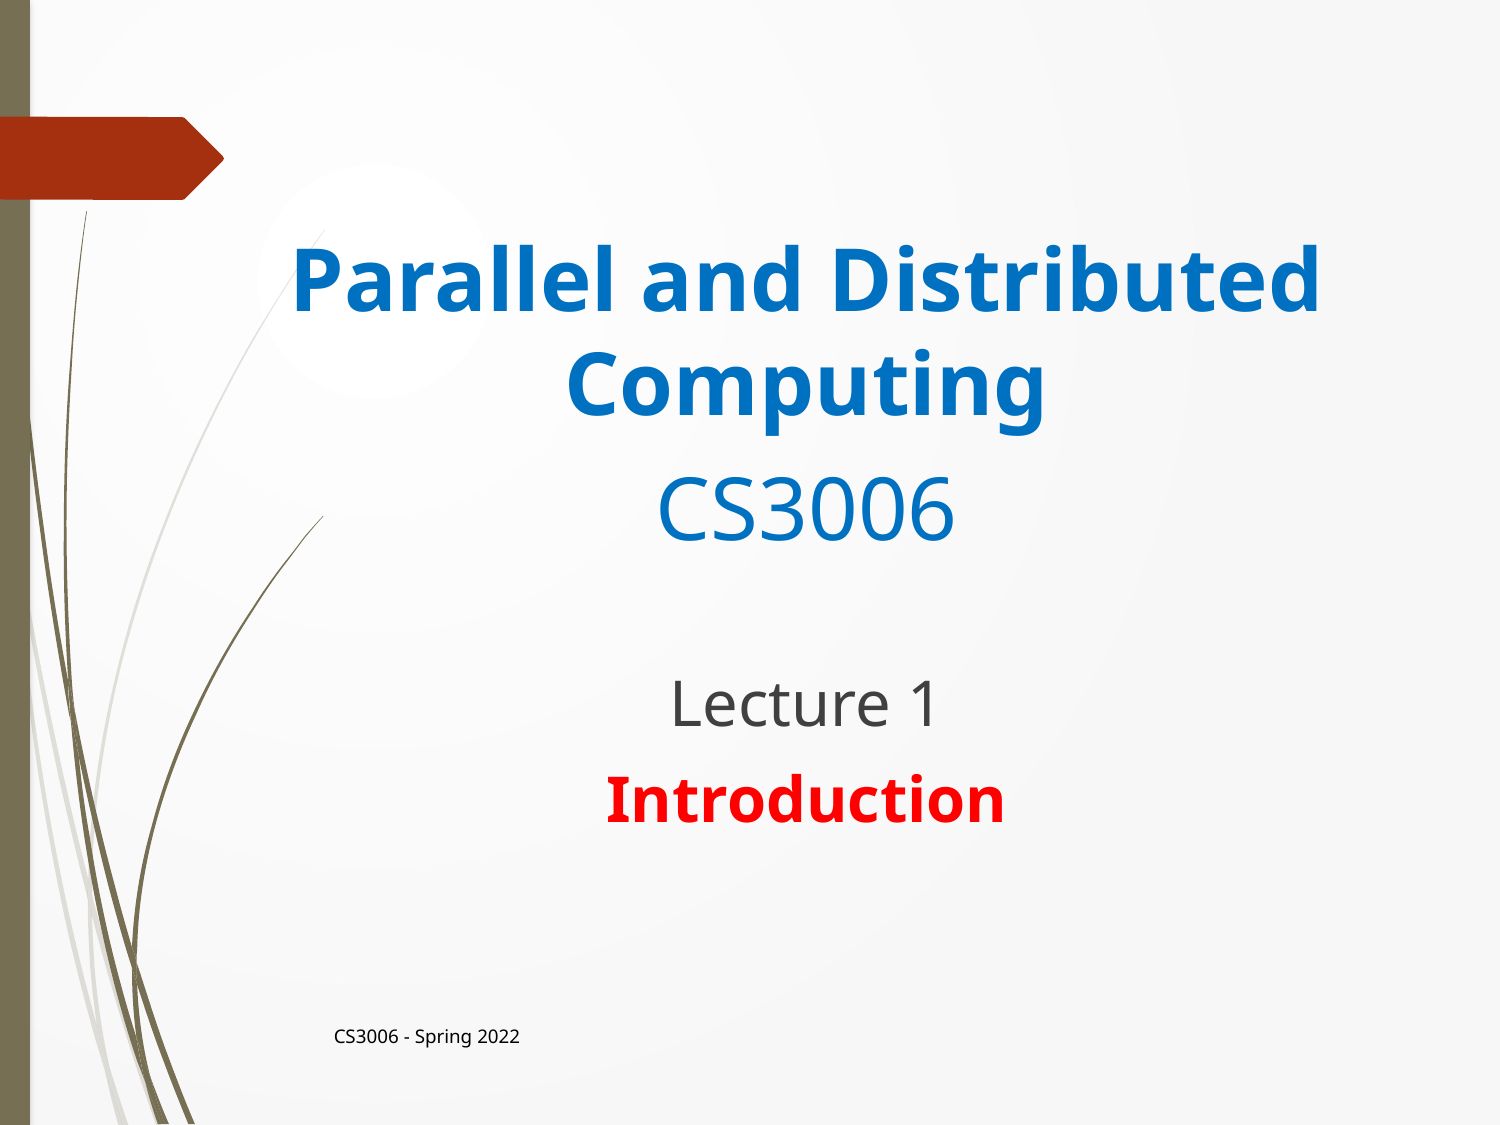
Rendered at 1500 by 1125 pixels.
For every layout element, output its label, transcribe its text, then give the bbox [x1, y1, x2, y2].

footer CS3006 - Spring 2022 [318, 1006, 1157, 1067]
list Parallel and Distributed Computing CS3006 Lecture 1 Introduction [131, 216, 1482, 1037]
